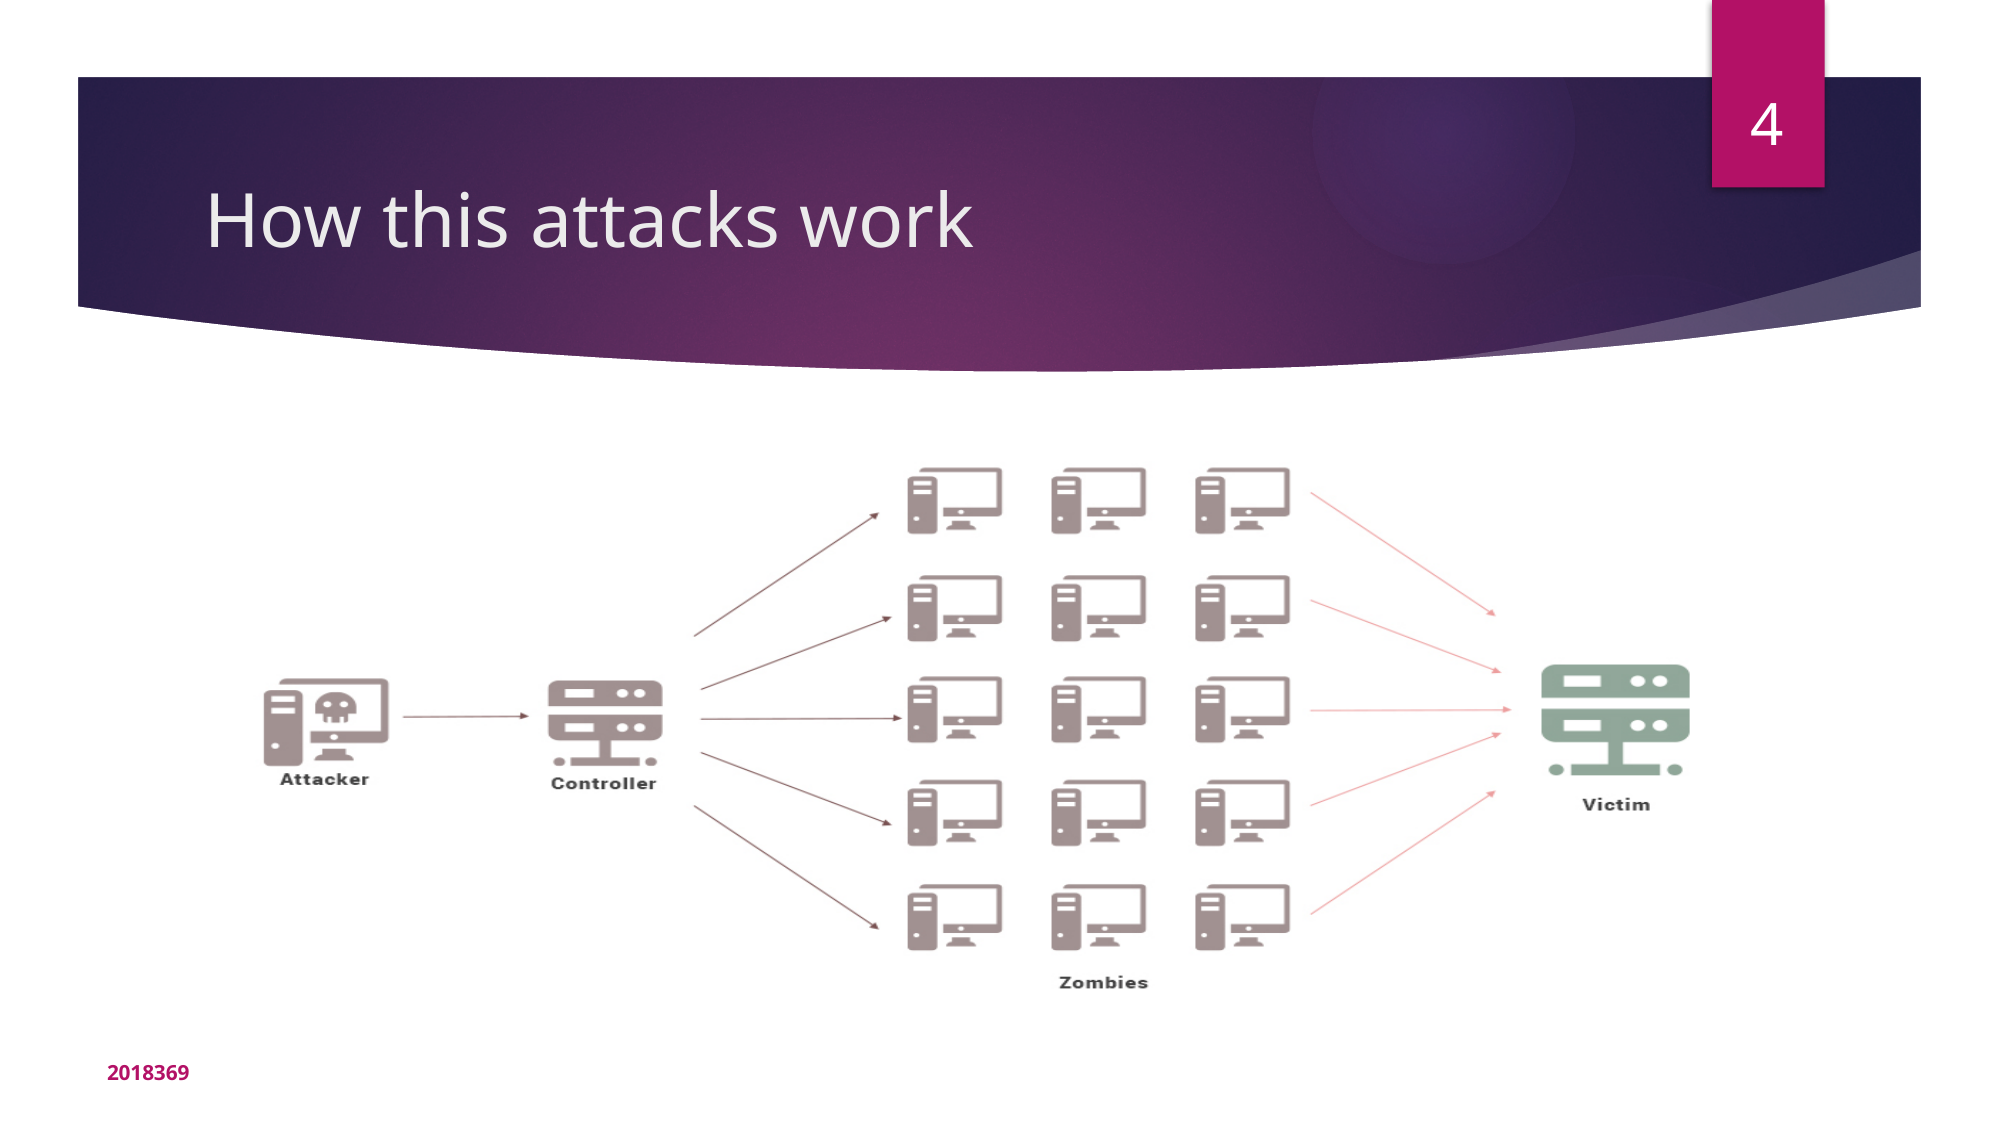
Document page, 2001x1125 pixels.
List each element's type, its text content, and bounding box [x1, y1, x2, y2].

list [220, 426, 1791, 1014]
title How this attacks work [189, 159, 1627, 276]
slide_number 4 [1698, 48, 1836, 175]
footer 2018369 [92, 1048, 726, 1099]
